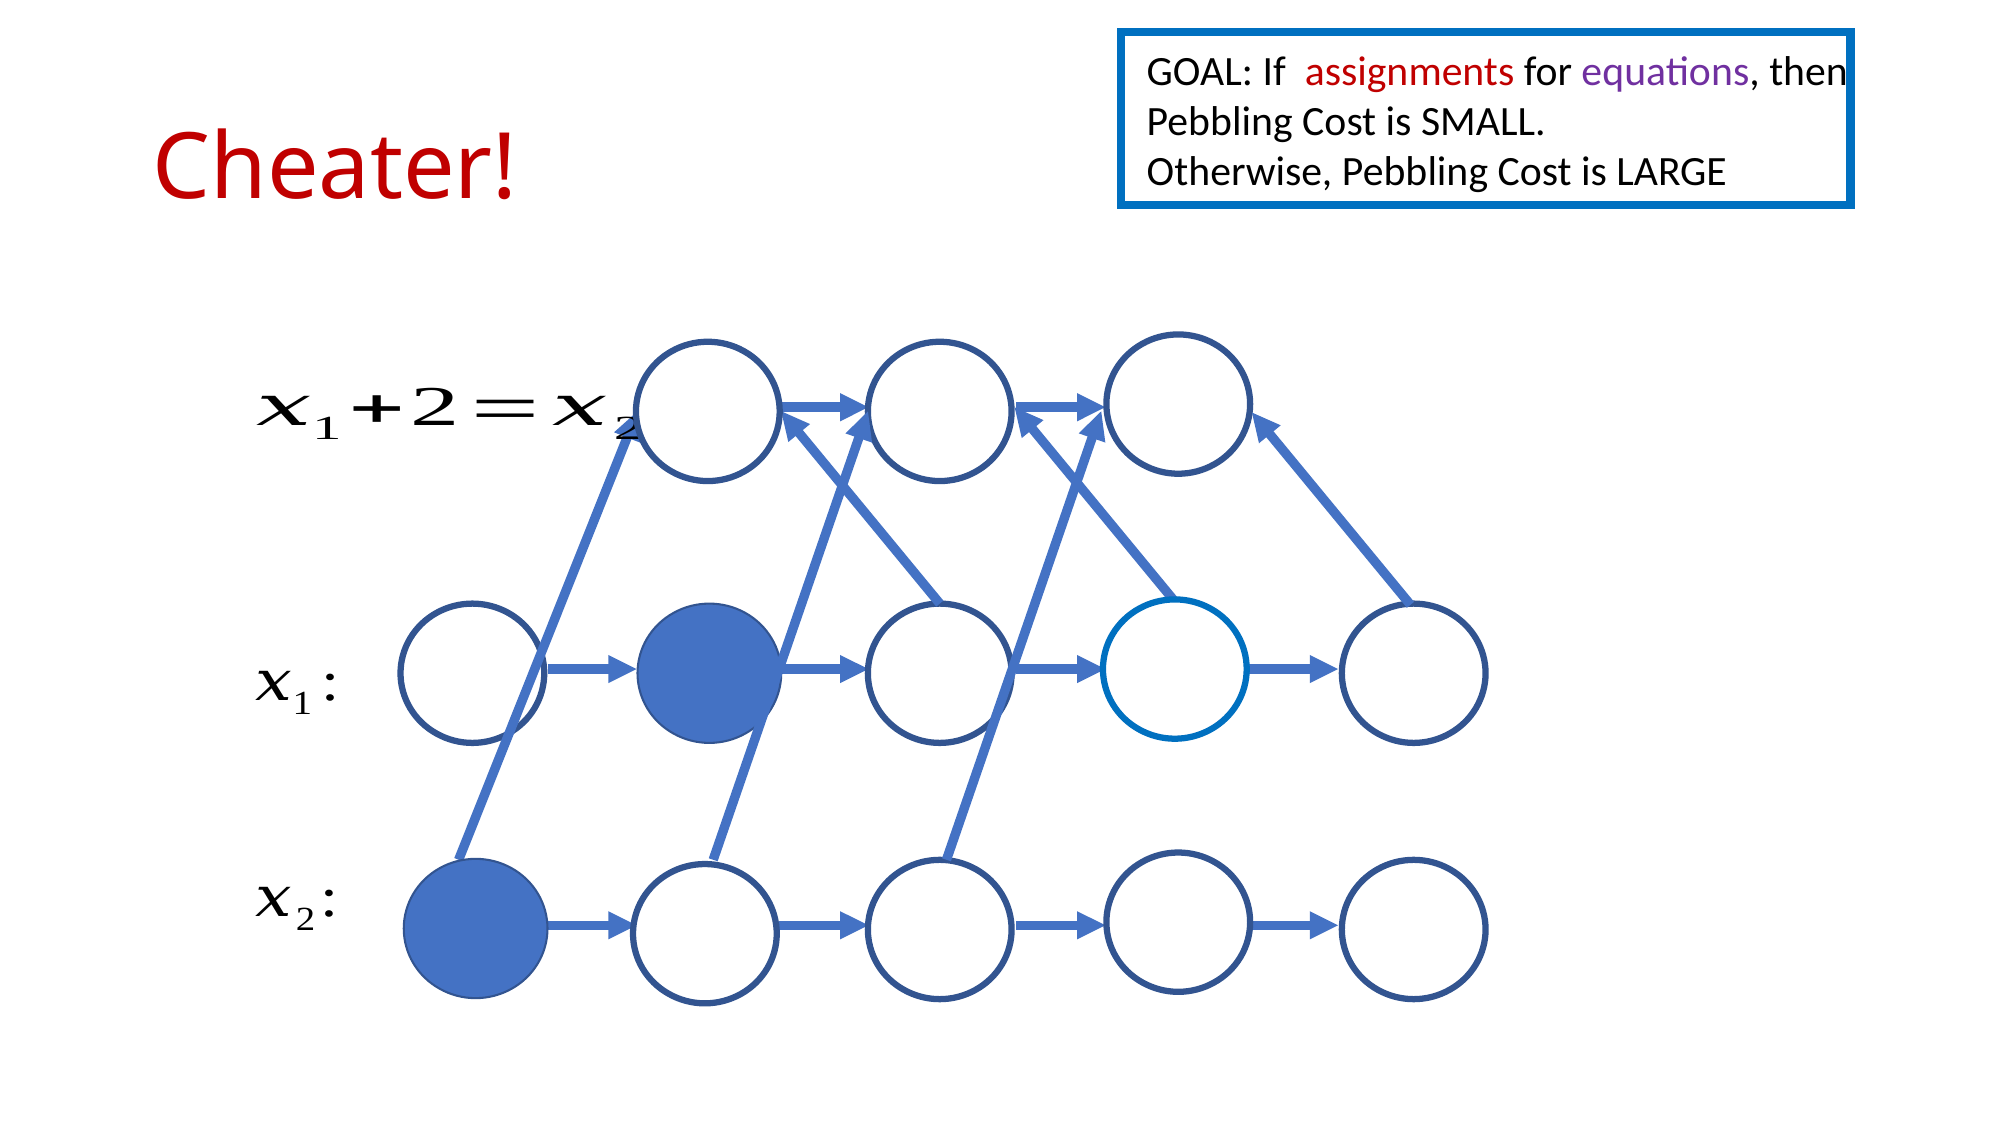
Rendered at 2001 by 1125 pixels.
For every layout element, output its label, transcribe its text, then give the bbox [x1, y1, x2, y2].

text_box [1014, 407, 1174, 600]
text_box [638, 602, 713, 744]
text_box [1340, 602, 1487, 744]
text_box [713, 411, 868, 860]
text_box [781, 411, 940, 604]
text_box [1251, 412, 1411, 605]
text_box [1102, 598, 1248, 740]
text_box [946, 411, 1102, 860]
text_box [866, 340, 1013, 483]
text_box [402, 859, 549, 1000]
text_box [1105, 333, 1252, 475]
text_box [458, 411, 638, 860]
title Cheater! [137, 59, 1863, 278]
text_box [631, 863, 778, 1005]
text_box [634, 340, 781, 483]
text_box [399, 603, 458, 743]
text_box [868, 602, 946, 744]
text_box [1105, 851, 1252, 993]
text_box [1340, 858, 1487, 1001]
text_box [1120, 31, 1851, 206]
text_box [866, 858, 1013, 1001]
